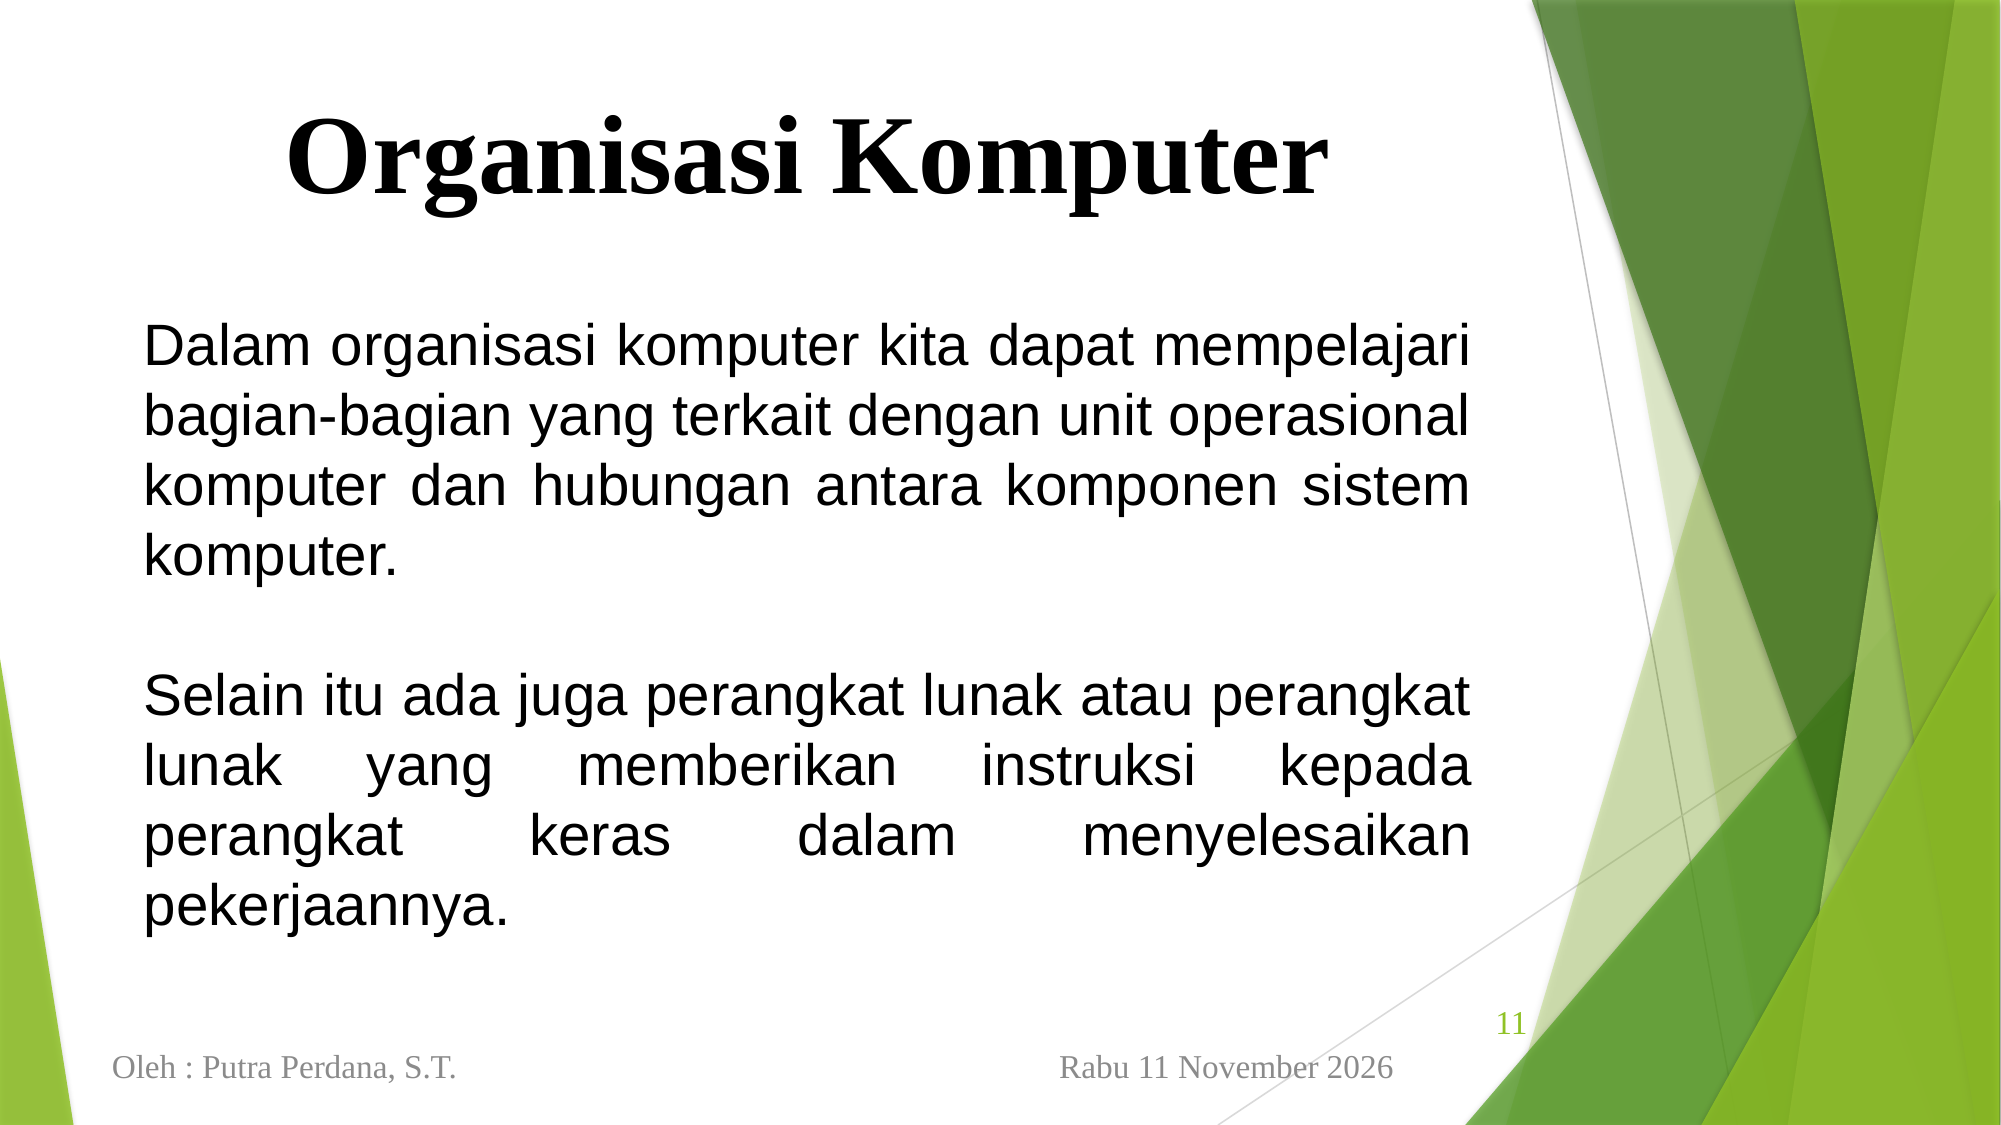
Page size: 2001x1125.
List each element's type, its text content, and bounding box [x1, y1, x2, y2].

slide_number 11 [1452, 991, 1543, 1051]
footer Oleh : Putra Perdana, S.T. [96, 1035, 1130, 1096]
text_box Dalam organisasi komputer kita dapat mempelajari bagian-bagian yang terkait dengan unit operasional komputer dan hubungan antara komponen sistem komputer. Selain itu ada juga perangkat lunak atau perangkat lunak yang memberikan instruksi kepada perangkat keras dalam menyelesaikan pekerjaannya. [128, 299, 1488, 945]
text_box Organisasi Komputer [128, 73, 1488, 224]
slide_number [1130, 1035, 1410, 1096]
